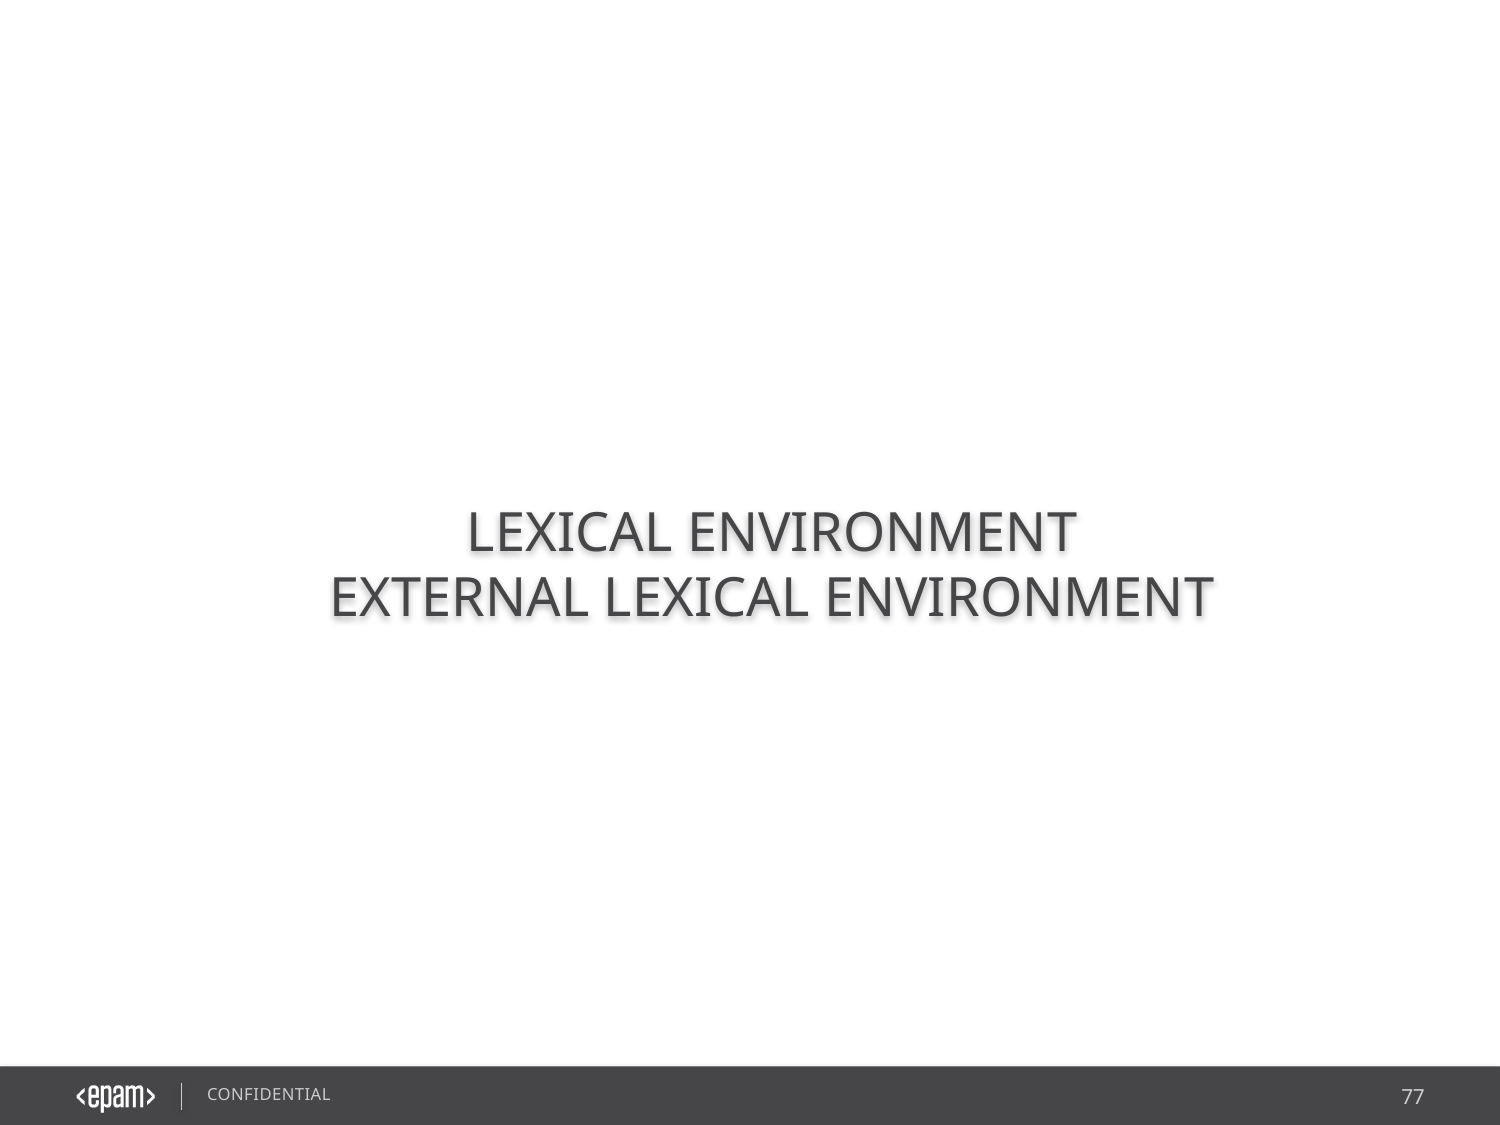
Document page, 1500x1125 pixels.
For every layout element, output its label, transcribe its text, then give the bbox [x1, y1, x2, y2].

list Lexical Environment External Lexical Environment [0, 486, 1500, 639]
picture [76, 1085, 155, 1113]
